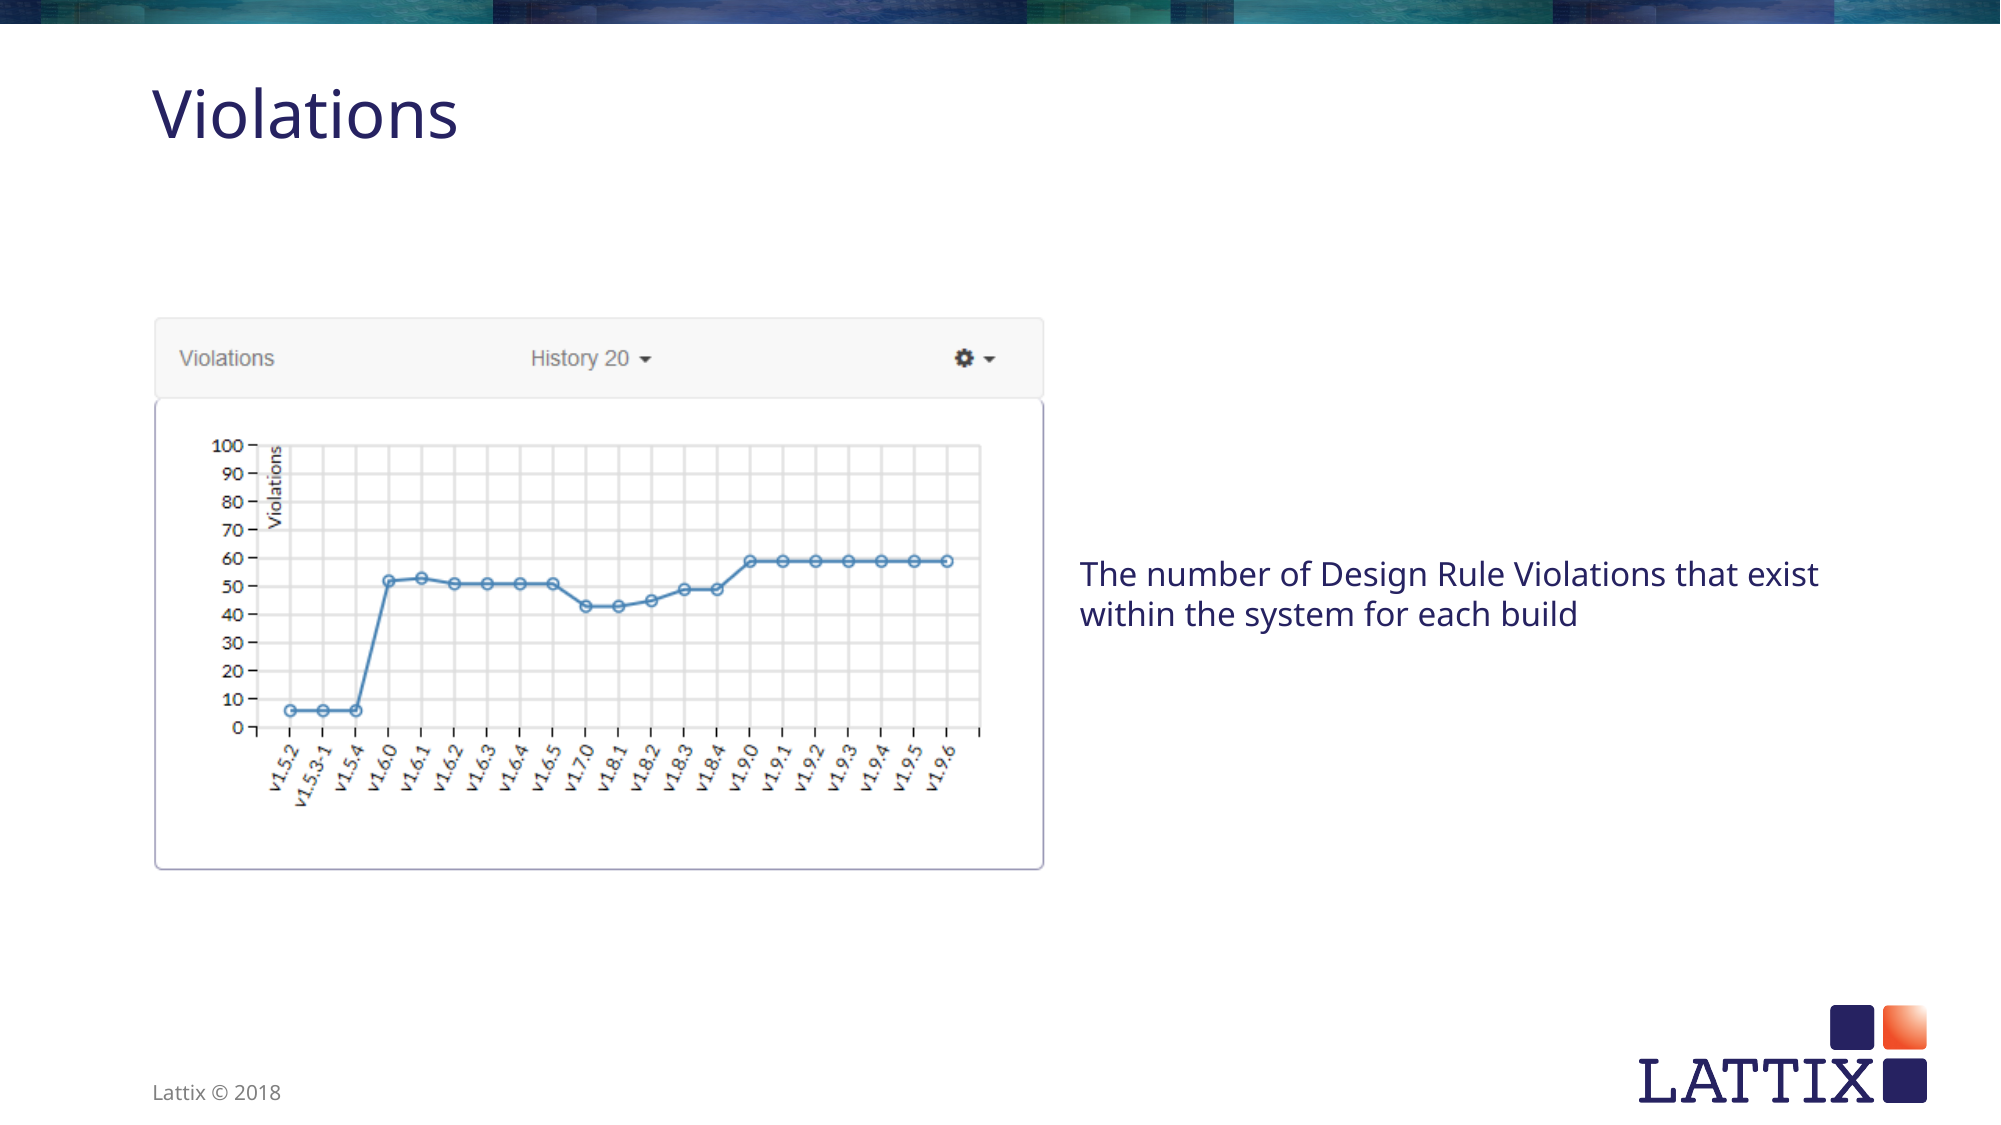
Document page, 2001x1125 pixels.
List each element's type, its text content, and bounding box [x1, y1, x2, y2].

picture [1639, 1005, 1927, 1103]
picture [0, 0, 2000, 24]
title Violations [137, 59, 1863, 175]
text_box The number of Design Rule Violations that exist within the system for each build [1064, 545, 1879, 641]
picture [152, 316, 1046, 872]
